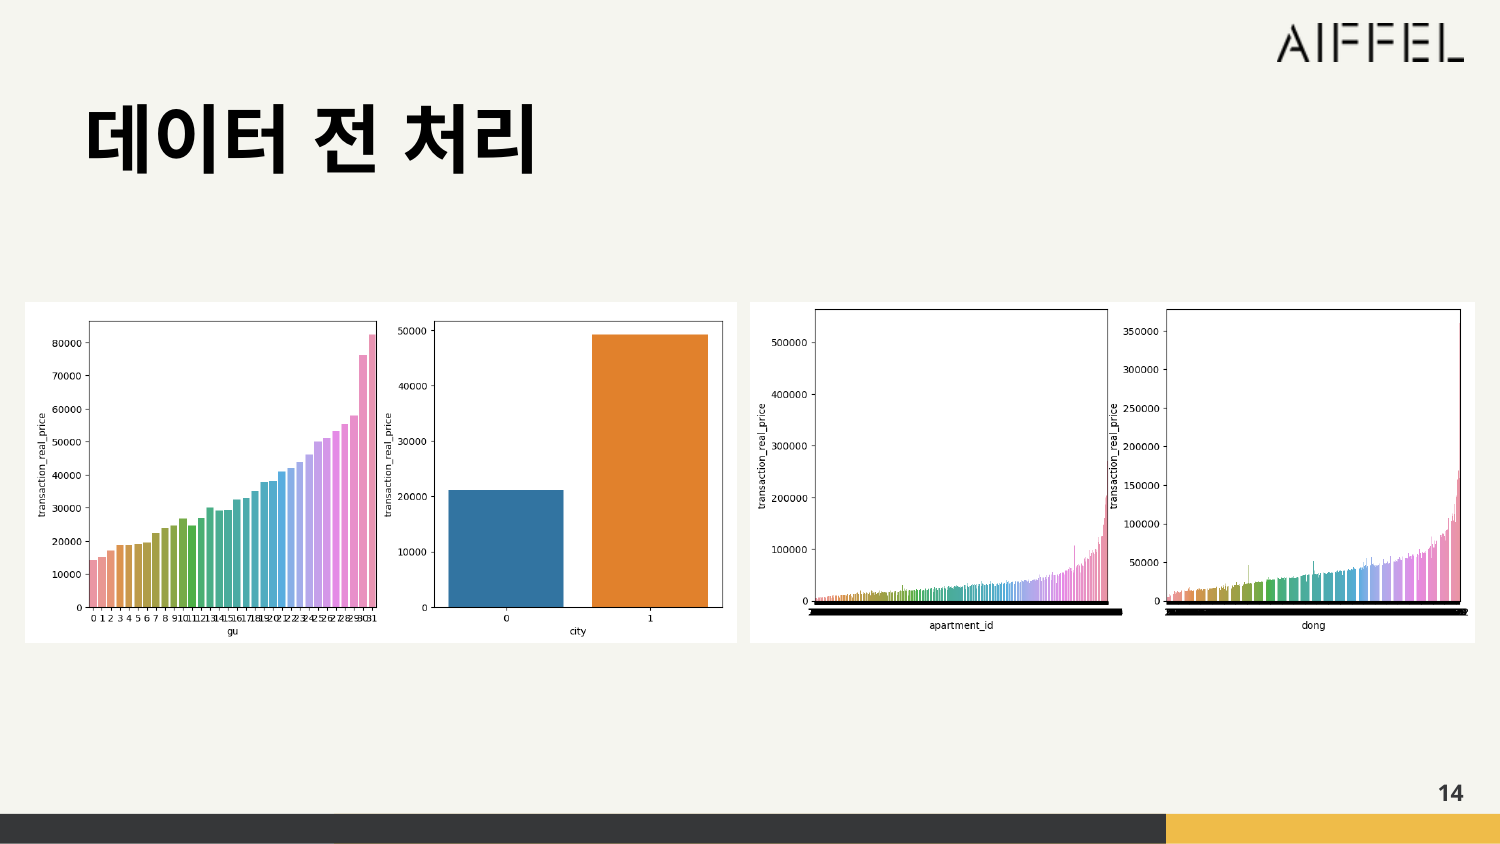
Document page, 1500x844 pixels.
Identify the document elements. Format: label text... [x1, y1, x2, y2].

picture [25, 302, 738, 644]
title 데이터 전 처리 [84, 56, 590, 175]
picture [749, 302, 1475, 644]
slide_number 14 [1374, 779, 1464, 809]
picture [1277, 23, 1464, 62]
